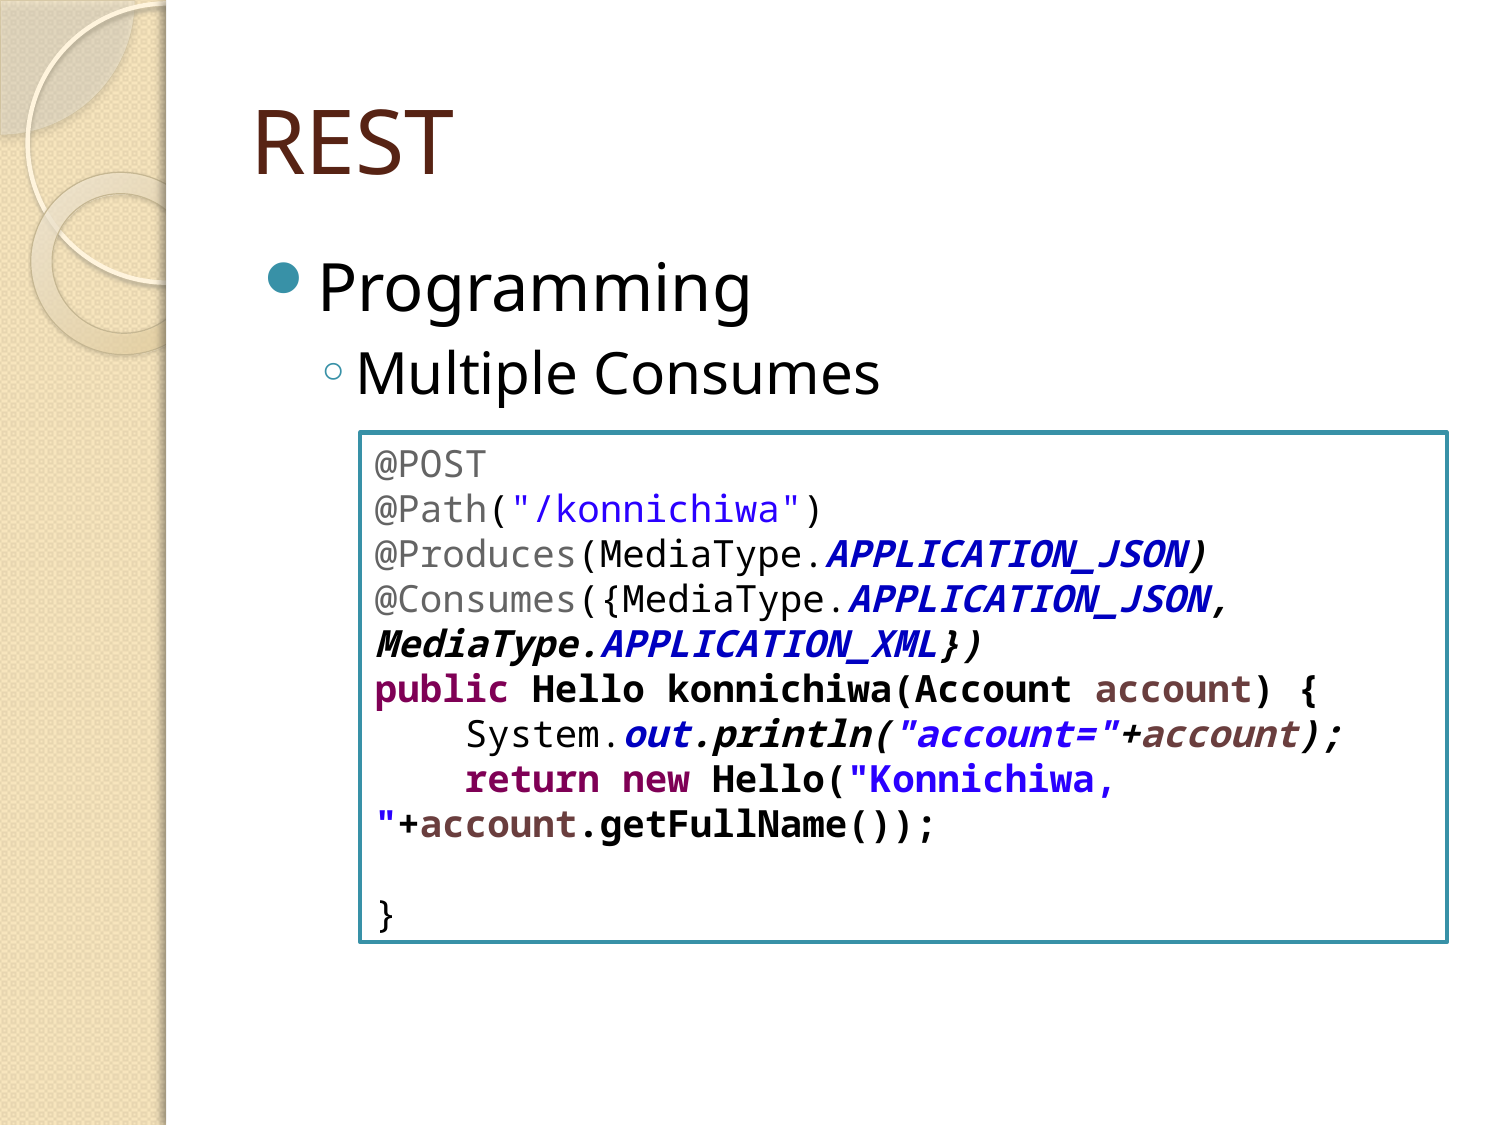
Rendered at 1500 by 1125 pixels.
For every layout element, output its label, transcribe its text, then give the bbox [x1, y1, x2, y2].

title REST [235, 45, 1466, 233]
text_box @POST @Path("/konnichiwa") @Produces(MediaType.APPLICATION_JSON) @Consumes({MediaType.APPLICATION_JSON, MediaType.APPLICATION_XML}) public Hello konnichiwa(Account account) { System.out.println("account="+account); return new Hello("Konnichiwa, "+account.getFullName()); } [360, 432, 1447, 943]
list Programming Multiple Consumes [235, 237, 1466, 1025]
